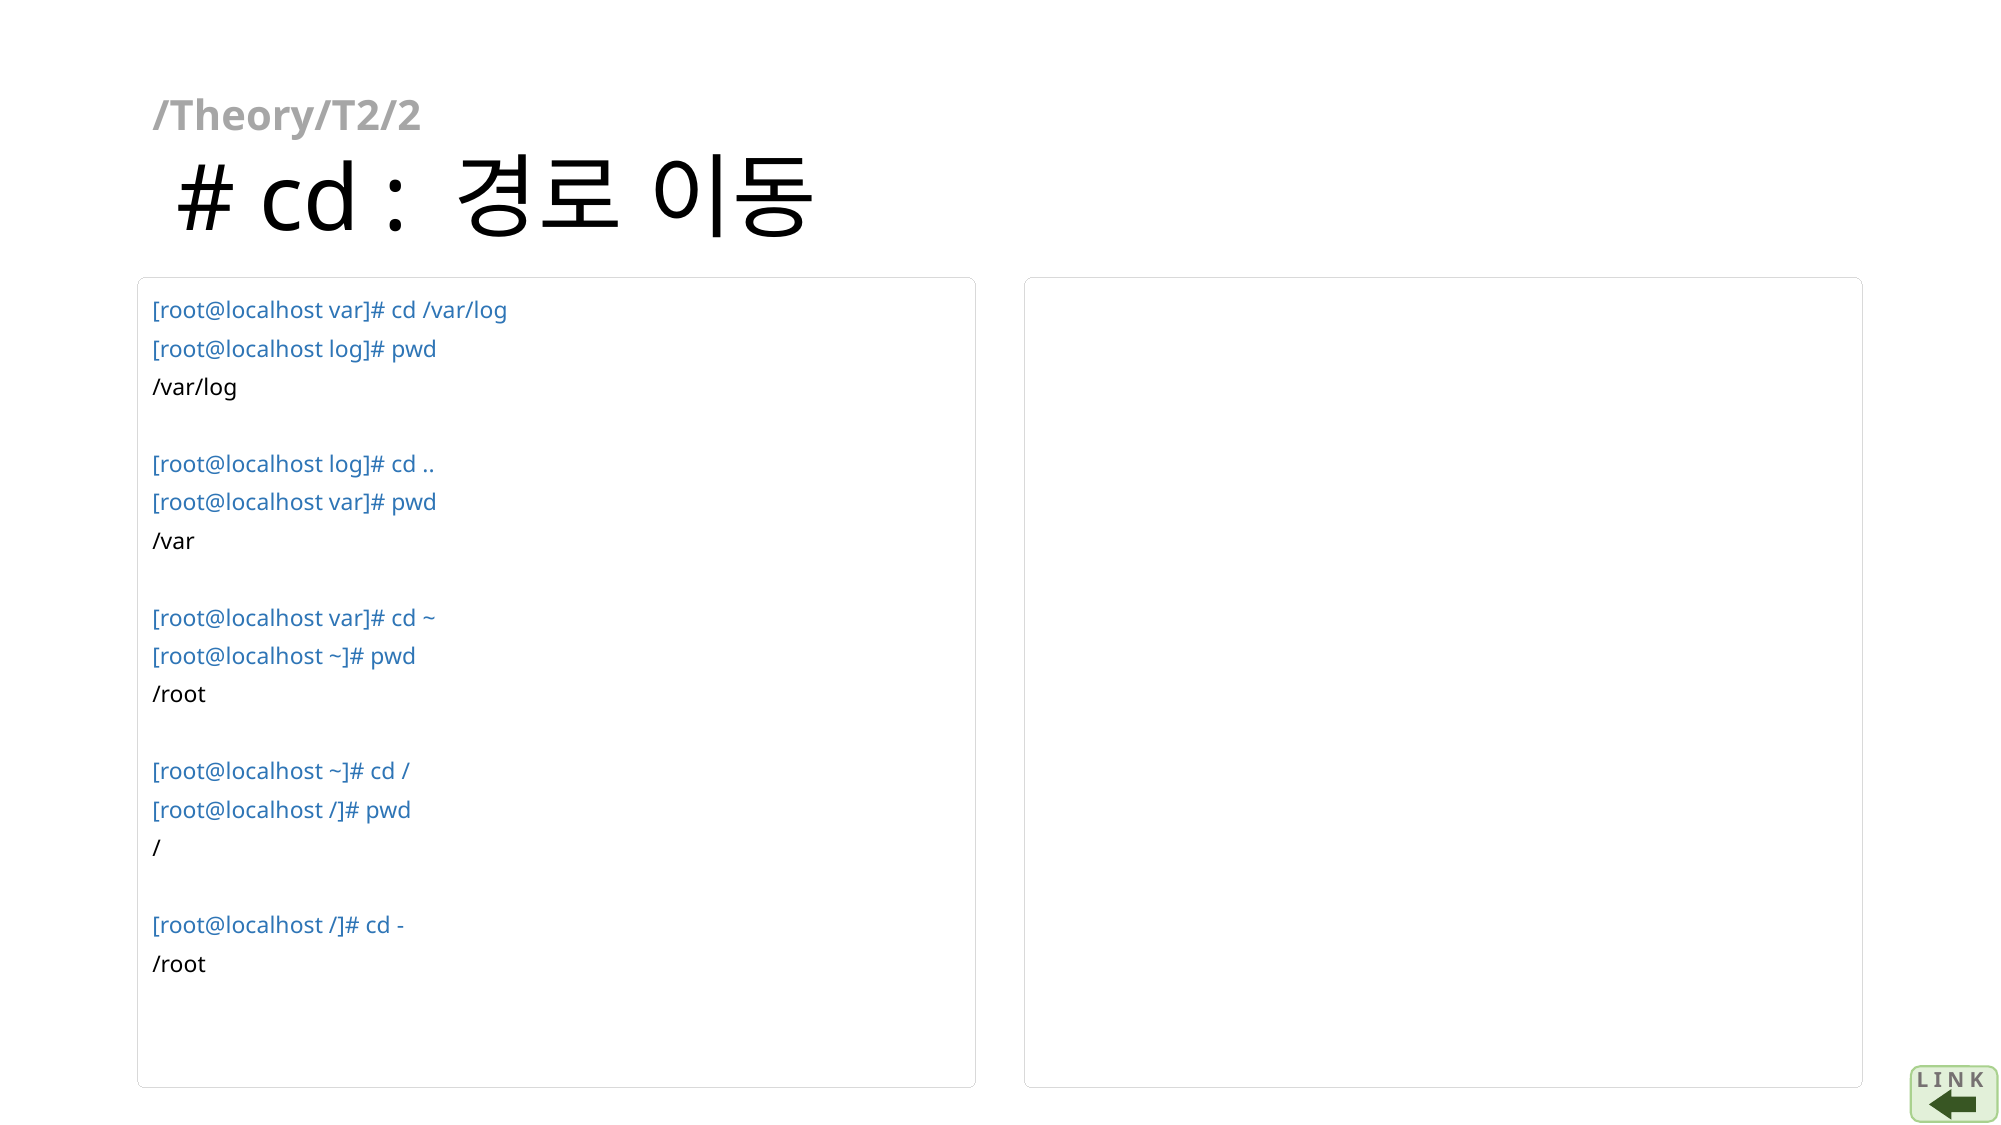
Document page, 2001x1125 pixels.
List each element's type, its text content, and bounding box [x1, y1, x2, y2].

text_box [1024, 277, 1863, 1088]
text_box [137, 277, 976, 1088]
title /Theory/T2/2 # cd : 경로 이동 [137, 59, 1863, 278]
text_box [1901, 1059, 2000, 1125]
